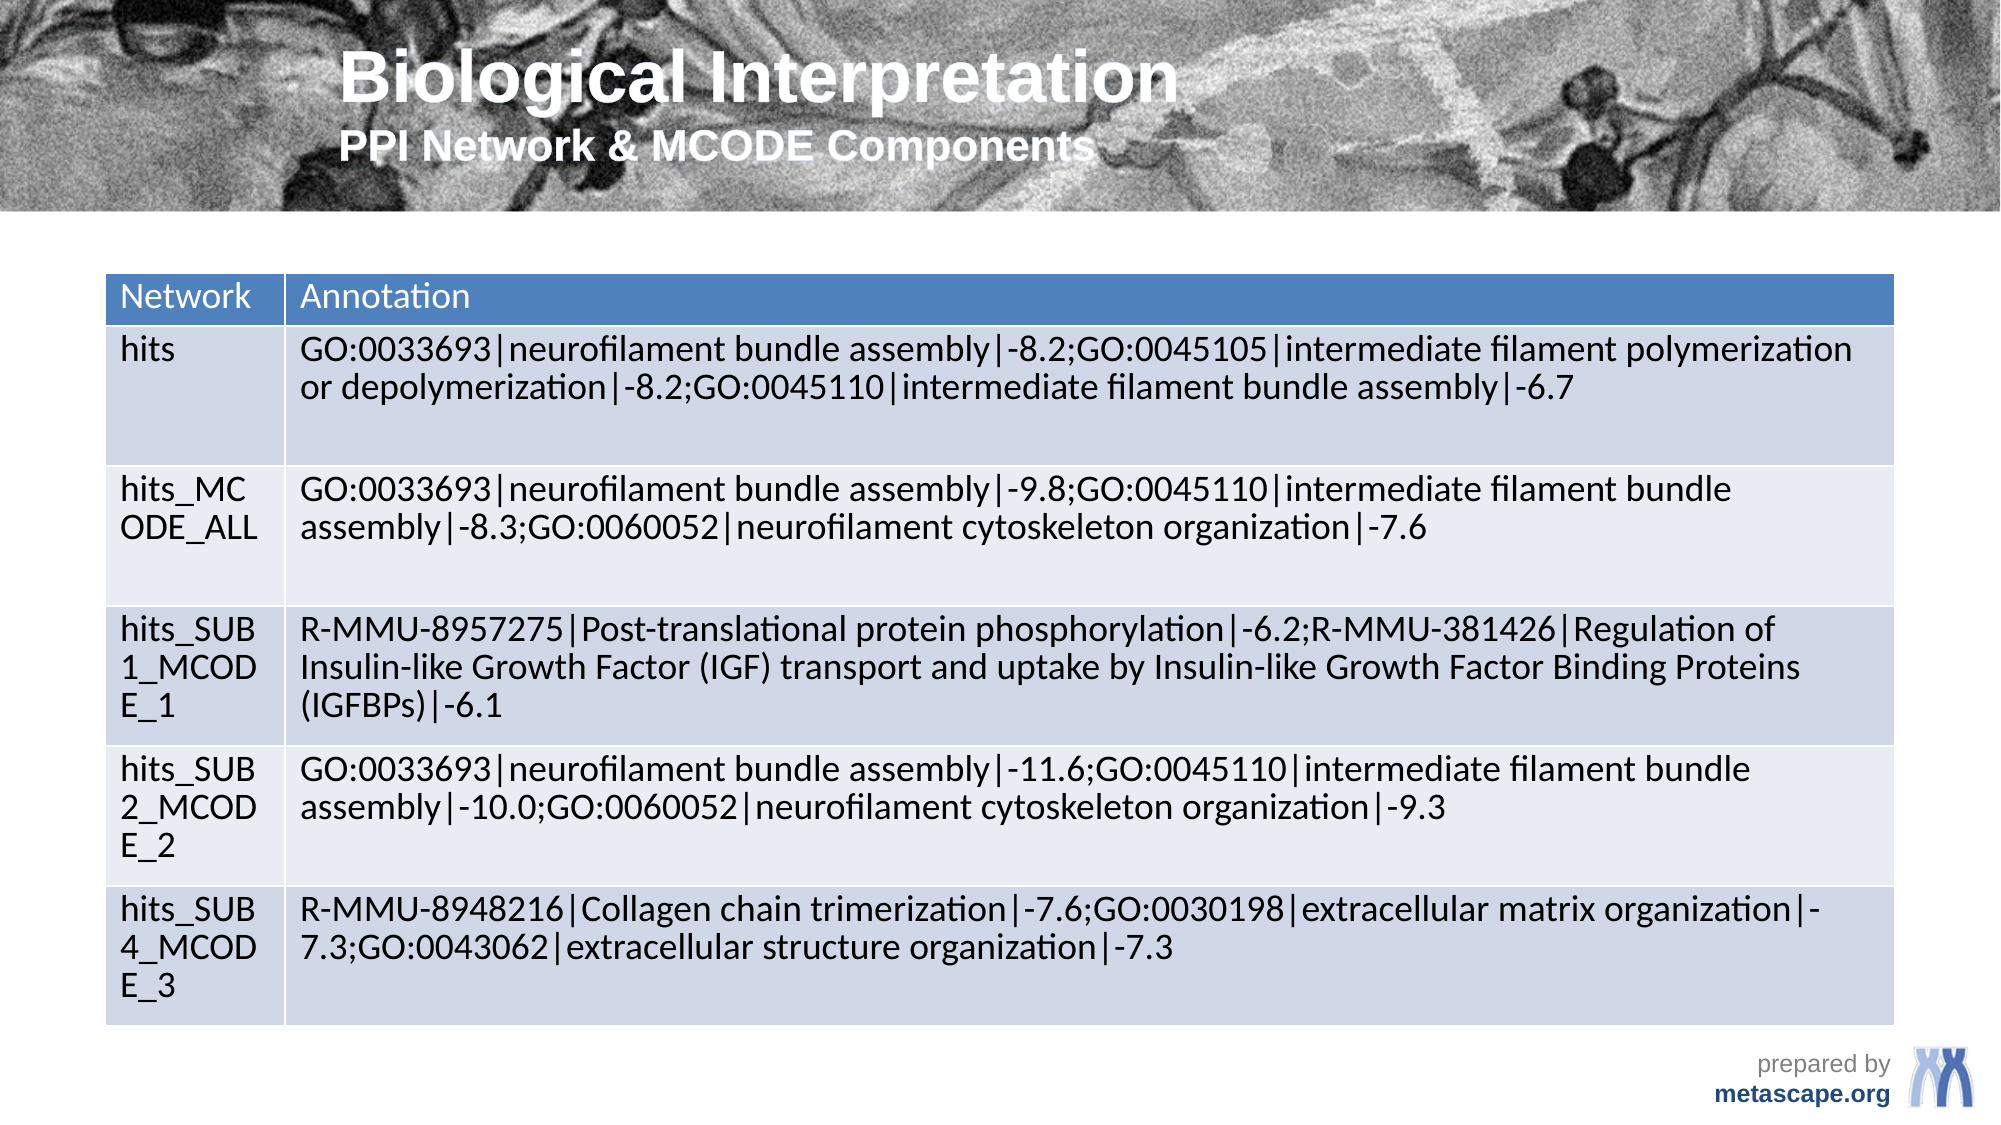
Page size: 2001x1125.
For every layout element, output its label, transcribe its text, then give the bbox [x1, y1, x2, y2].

table_cell hits_SUB1_MCODE_1 [106, 607, 284, 745]
table_cell GO:0033693|neurofilament bundle assembly|-11.6;GO:0045110|intermediate filament bundle assembly|-10.0;GO:0060052|neurofilament cytoskeleton organization|-9.3 [286, 747, 1894, 885]
table_cell GO:0033693|neurofilament bundle assembly|-8.2;GO:0045105|intermediate filament polymerization or depolymerization|-8.2;GO:0045110|intermediate filament bundle assembly|-6.7 [286, 327, 1894, 465]
table_header Annotation [286, 274, 1894, 325]
table_cell hits_MCODE_ALL [106, 467, 284, 605]
table_header Network [106, 274, 284, 325]
table_cell hits_SUB4_MCODE_3 [106, 887, 284, 1025]
table_cell R-MMU-8948216|Collagen chain trimerization|-7.6;GO:0030198|extracellular matrix organization|-7.3;GO:0043062|extracellular structure organization|-7.3 [286, 887, 1894, 1025]
picture [0, 0, 2001, 1125]
table_cell R-MMU-8957275|Post-translational protein phosphorylation|-6.2;R-MMU-381426|Regulation of Insulin-like Growth Factor (IGF) transport and uptake by Insulin-like Growth Factor Binding Proteins (IGFBPs)|-6.1 [286, 607, 1894, 745]
table_cell GO:0033693|neurofilament bundle assembly|-9.8;GO:0045110|intermediate filament bundle assembly|-8.3;GO:0060052|neurofilament cytoskeleton organization|-7.6 [286, 467, 1894, 605]
table_cell hits_SUB2_MCODE_2 [106, 747, 284, 885]
title Biological Interpretation PPI Network & MCODE Components [323, 11, 1226, 187]
table_cell hits [106, 327, 284, 465]
